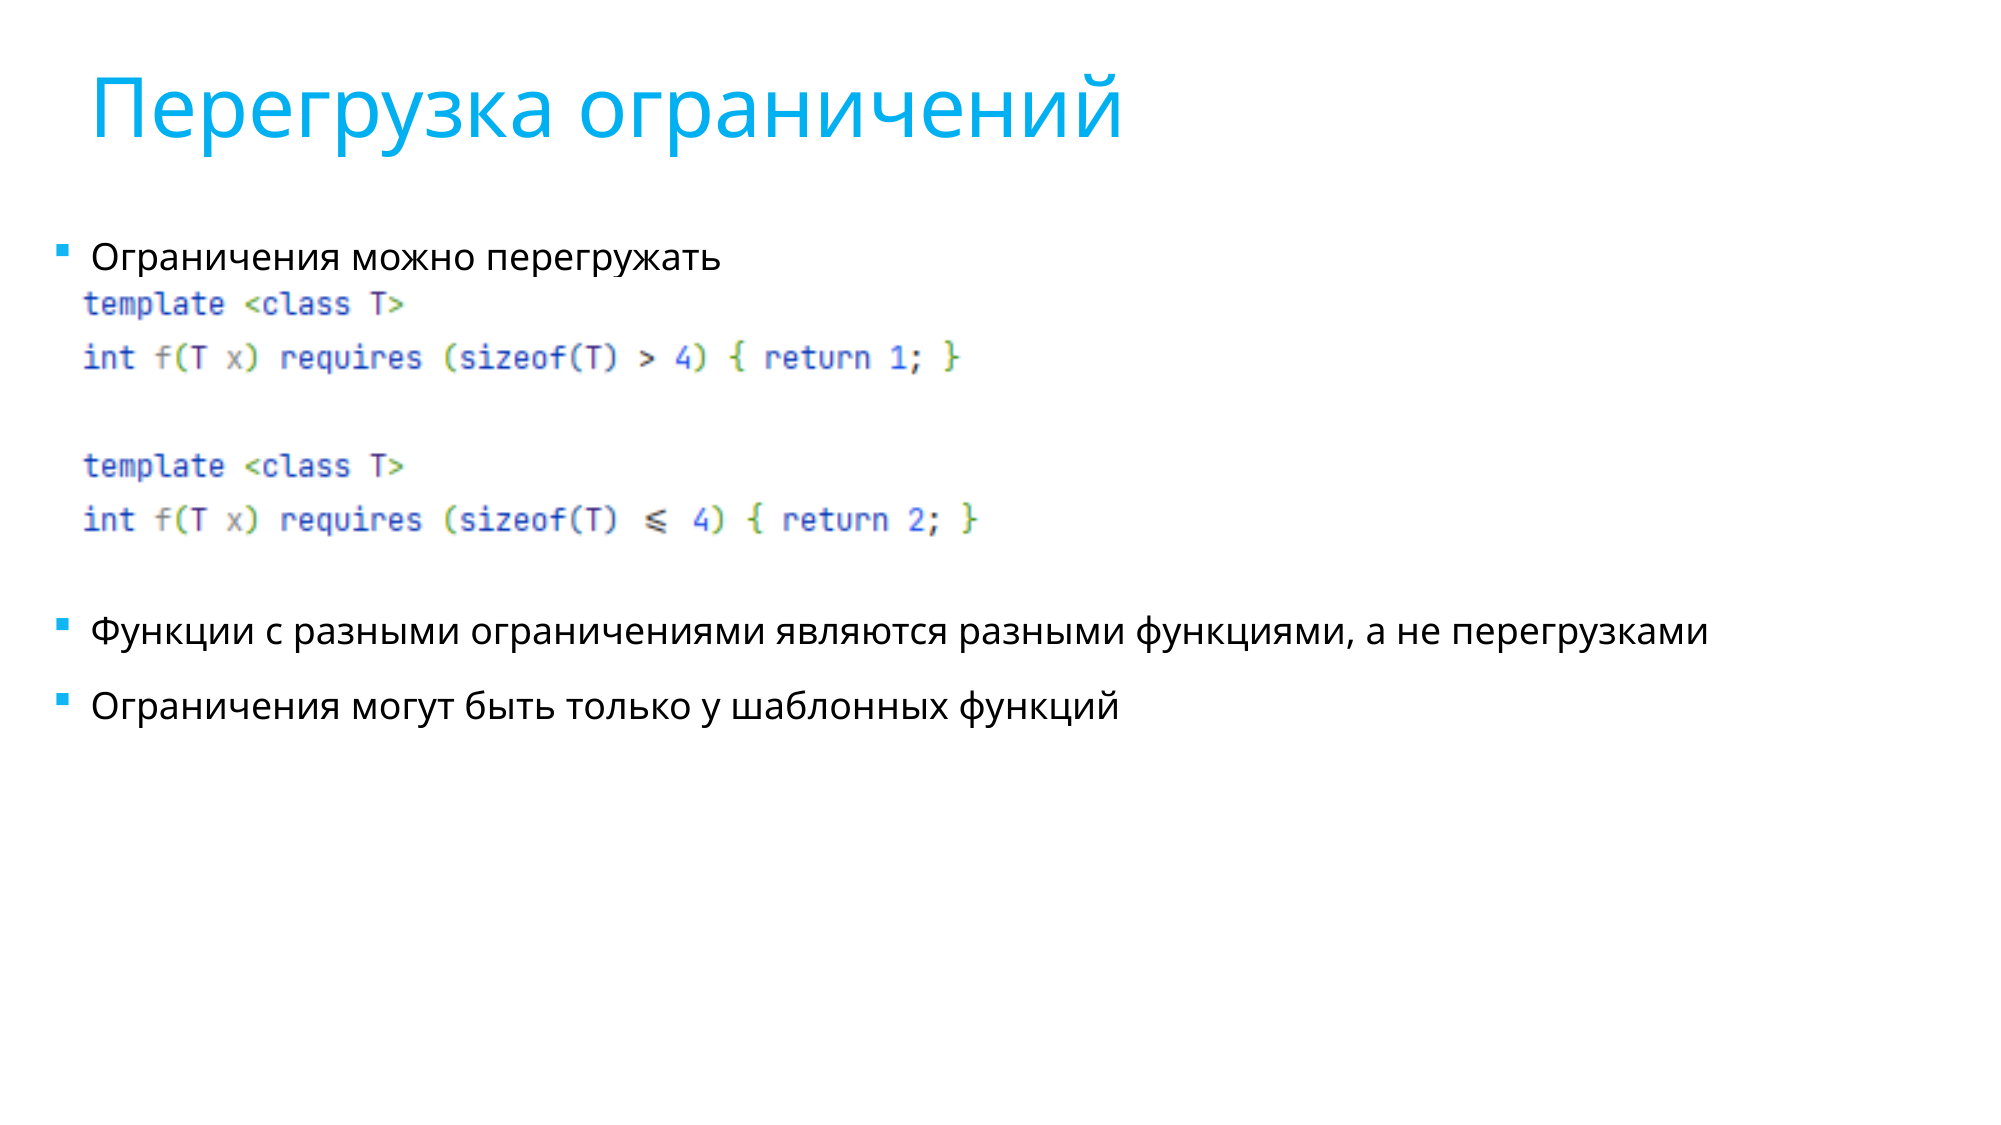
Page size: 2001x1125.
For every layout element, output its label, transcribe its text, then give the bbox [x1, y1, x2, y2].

text_box Ограничения можно перегружать Функции с разными ограничениями являются разными функциями, а не перегрузками Ограничения могут быть только у шаблонных функций [38, 216, 1914, 1079]
text_box Перегрузка ограничений [74, 46, 1573, 162]
picture [74, 277, 1001, 561]
